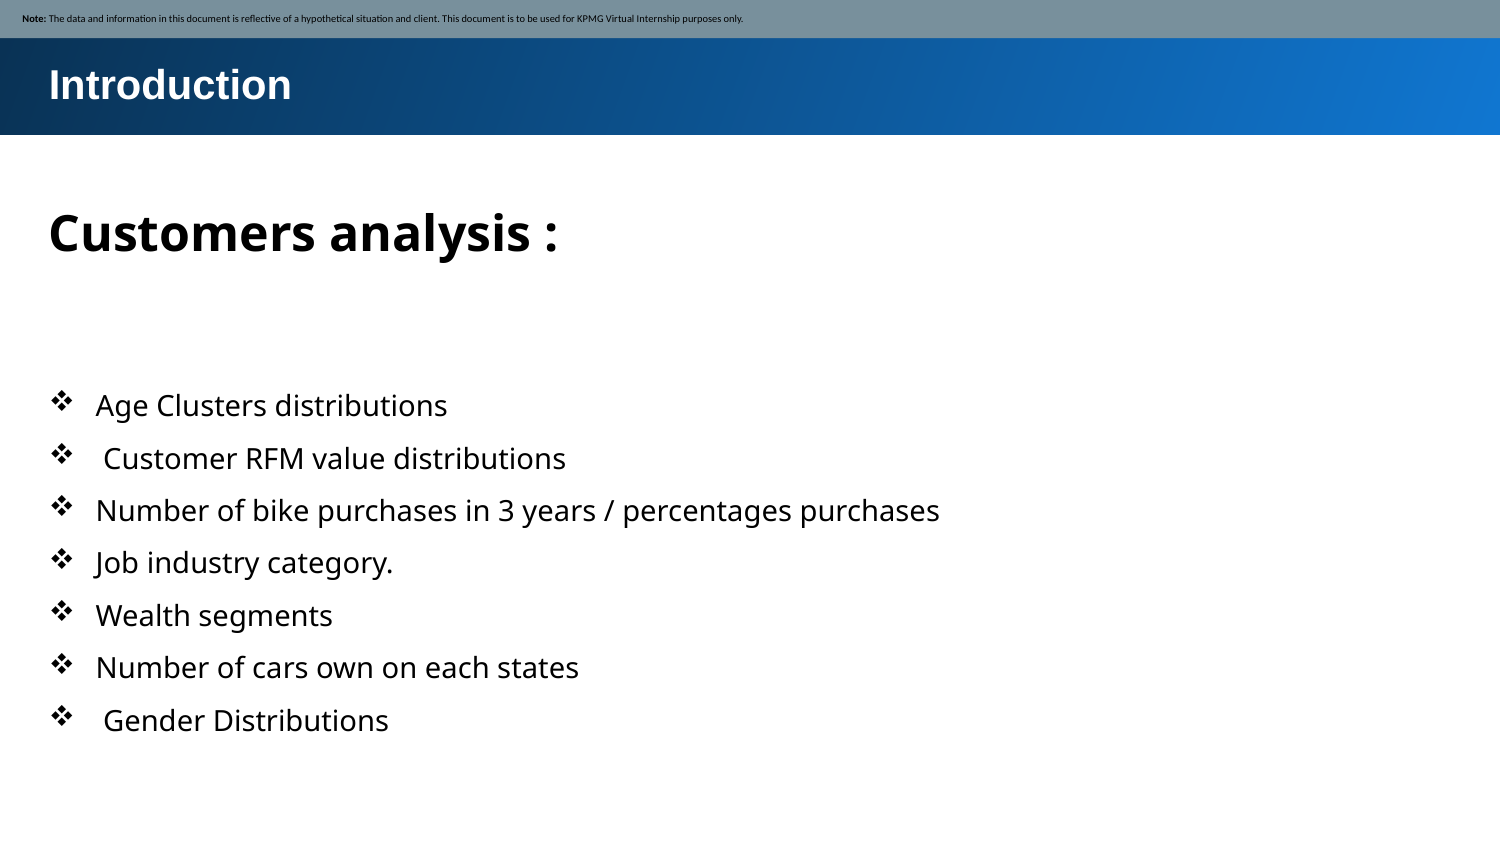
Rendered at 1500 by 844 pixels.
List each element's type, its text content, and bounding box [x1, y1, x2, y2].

text_box [0, 39, 1500, 135]
text_box Note: The data and information in this document is reflective of a hypothetical situation and client. This document is to be used for KPMG Virtual Internship purposes only. [0, 0, 1500, 39]
text_box Customers analysis : [33, 177, 1439, 277]
text_box Introduction [33, 43, 1439, 124]
text_box Age Clusters distributions Customer RFM value distributions Number of bike purchases in 3 years / percentages purchases Job industry category. Wealth segments Number of cars own on each states Gender Distributions [33, 355, 963, 753]
